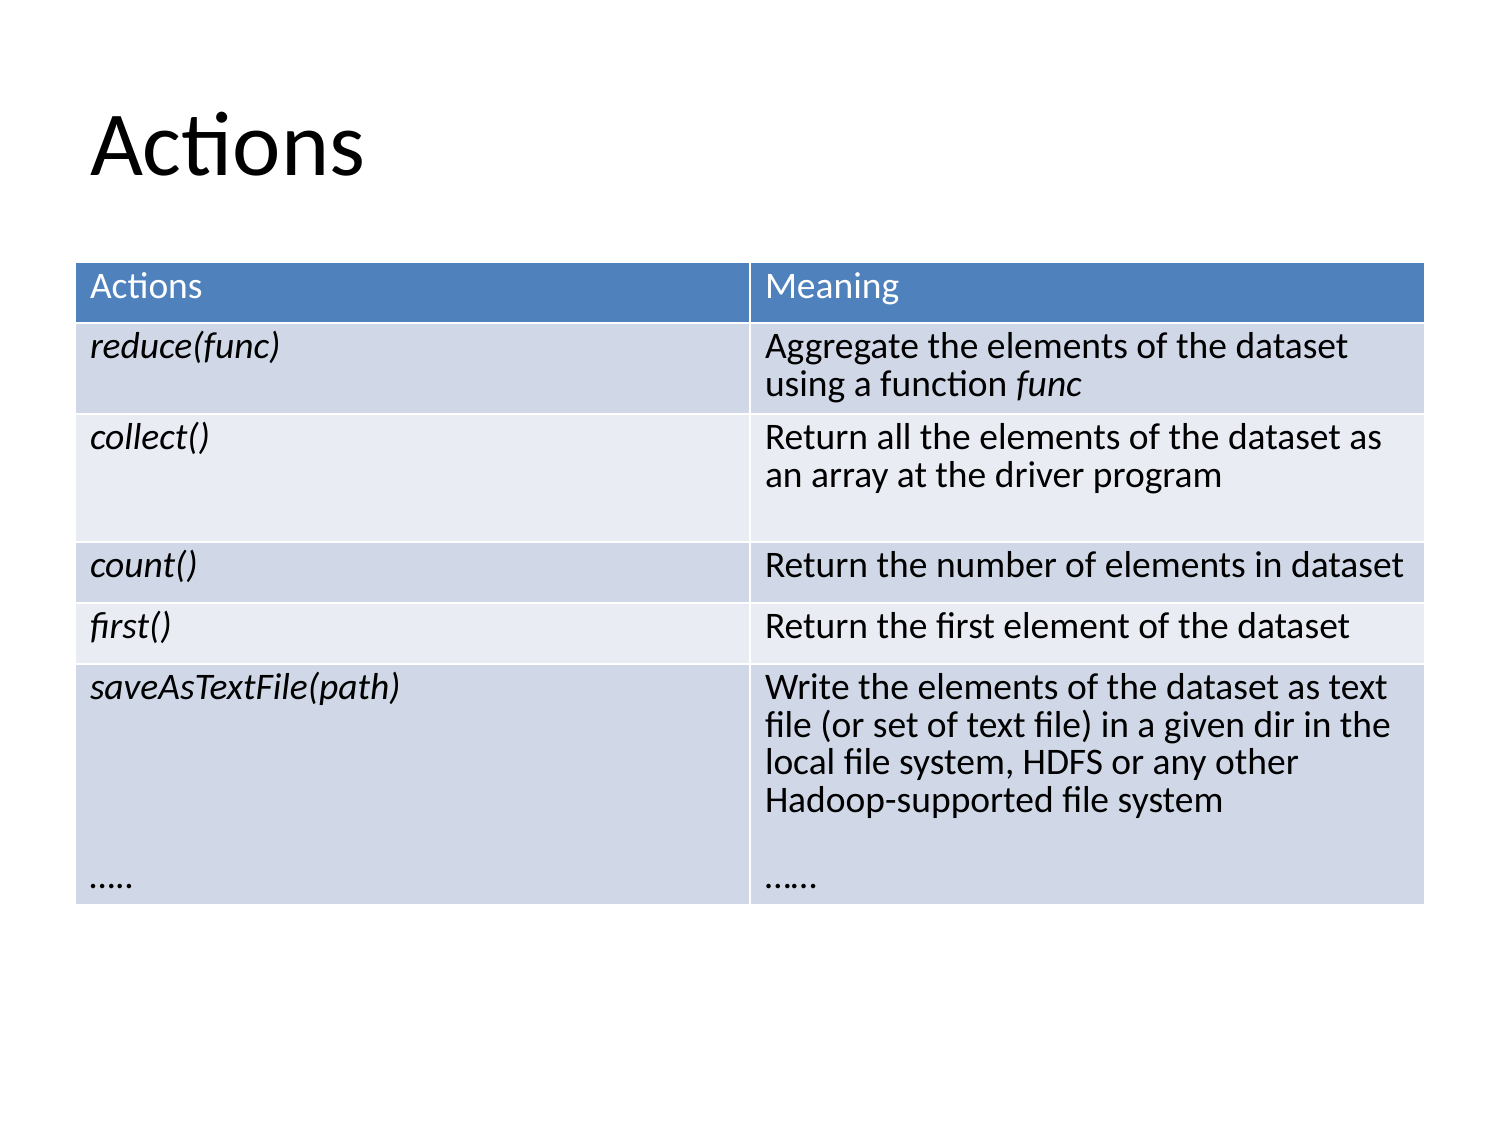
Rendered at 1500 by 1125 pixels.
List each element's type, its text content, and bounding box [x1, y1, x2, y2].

table_cell first() [76, 604, 749, 663]
table_cell Return all the elements of the dataset as an array at the driver program [751, 415, 1424, 541]
table_cell saveAsTextFile(path) ….. [76, 665, 749, 904]
title Actions [75, 45, 1425, 233]
table_cell Write the elements of the dataset as text file (or set of text file) in a given dir in the local file system, HDFS or any other Hadoop-supported file system …… [751, 665, 1424, 904]
table_cell reduce(func) [76, 324, 749, 413]
table_header Actions [76, 263, 749, 322]
table_cell Aggregate the elements of the dataset using a function func [751, 324, 1424, 413]
table_header Meaning [751, 263, 1424, 322]
table_cell count() [76, 543, 749, 602]
table_cell Return the first element of the dataset [751, 604, 1424, 663]
table_cell collect() [76, 415, 749, 541]
table_cell Return the number of elements in dataset [751, 543, 1424, 602]
